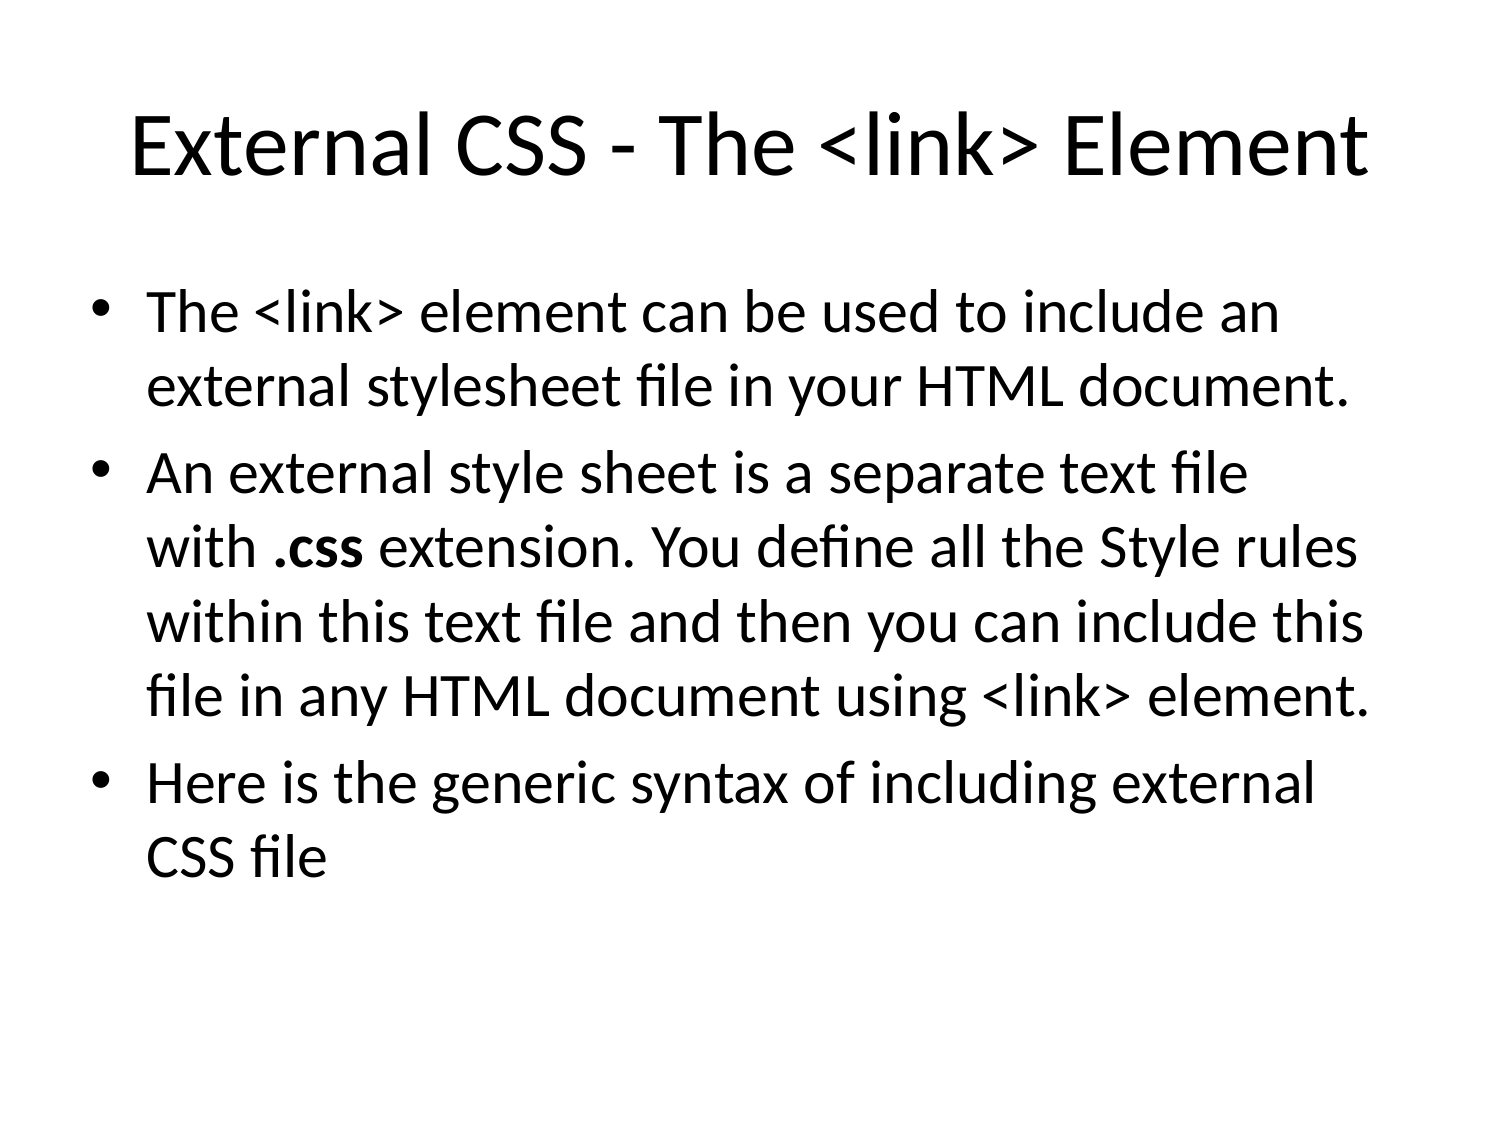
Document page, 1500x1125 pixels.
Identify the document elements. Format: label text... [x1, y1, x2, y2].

title External CSS - The <link> Element [75, 45, 1425, 233]
list The <link> element can be used to include an external stylesheet file in your HTML document. An external style sheet is a separate text file with .css extension. You define all the Style rules within this text file and then you can include this file in any HTML document using <link> element. Here is the generic syntax of including external CSS file [75, 262, 1425, 1005]
